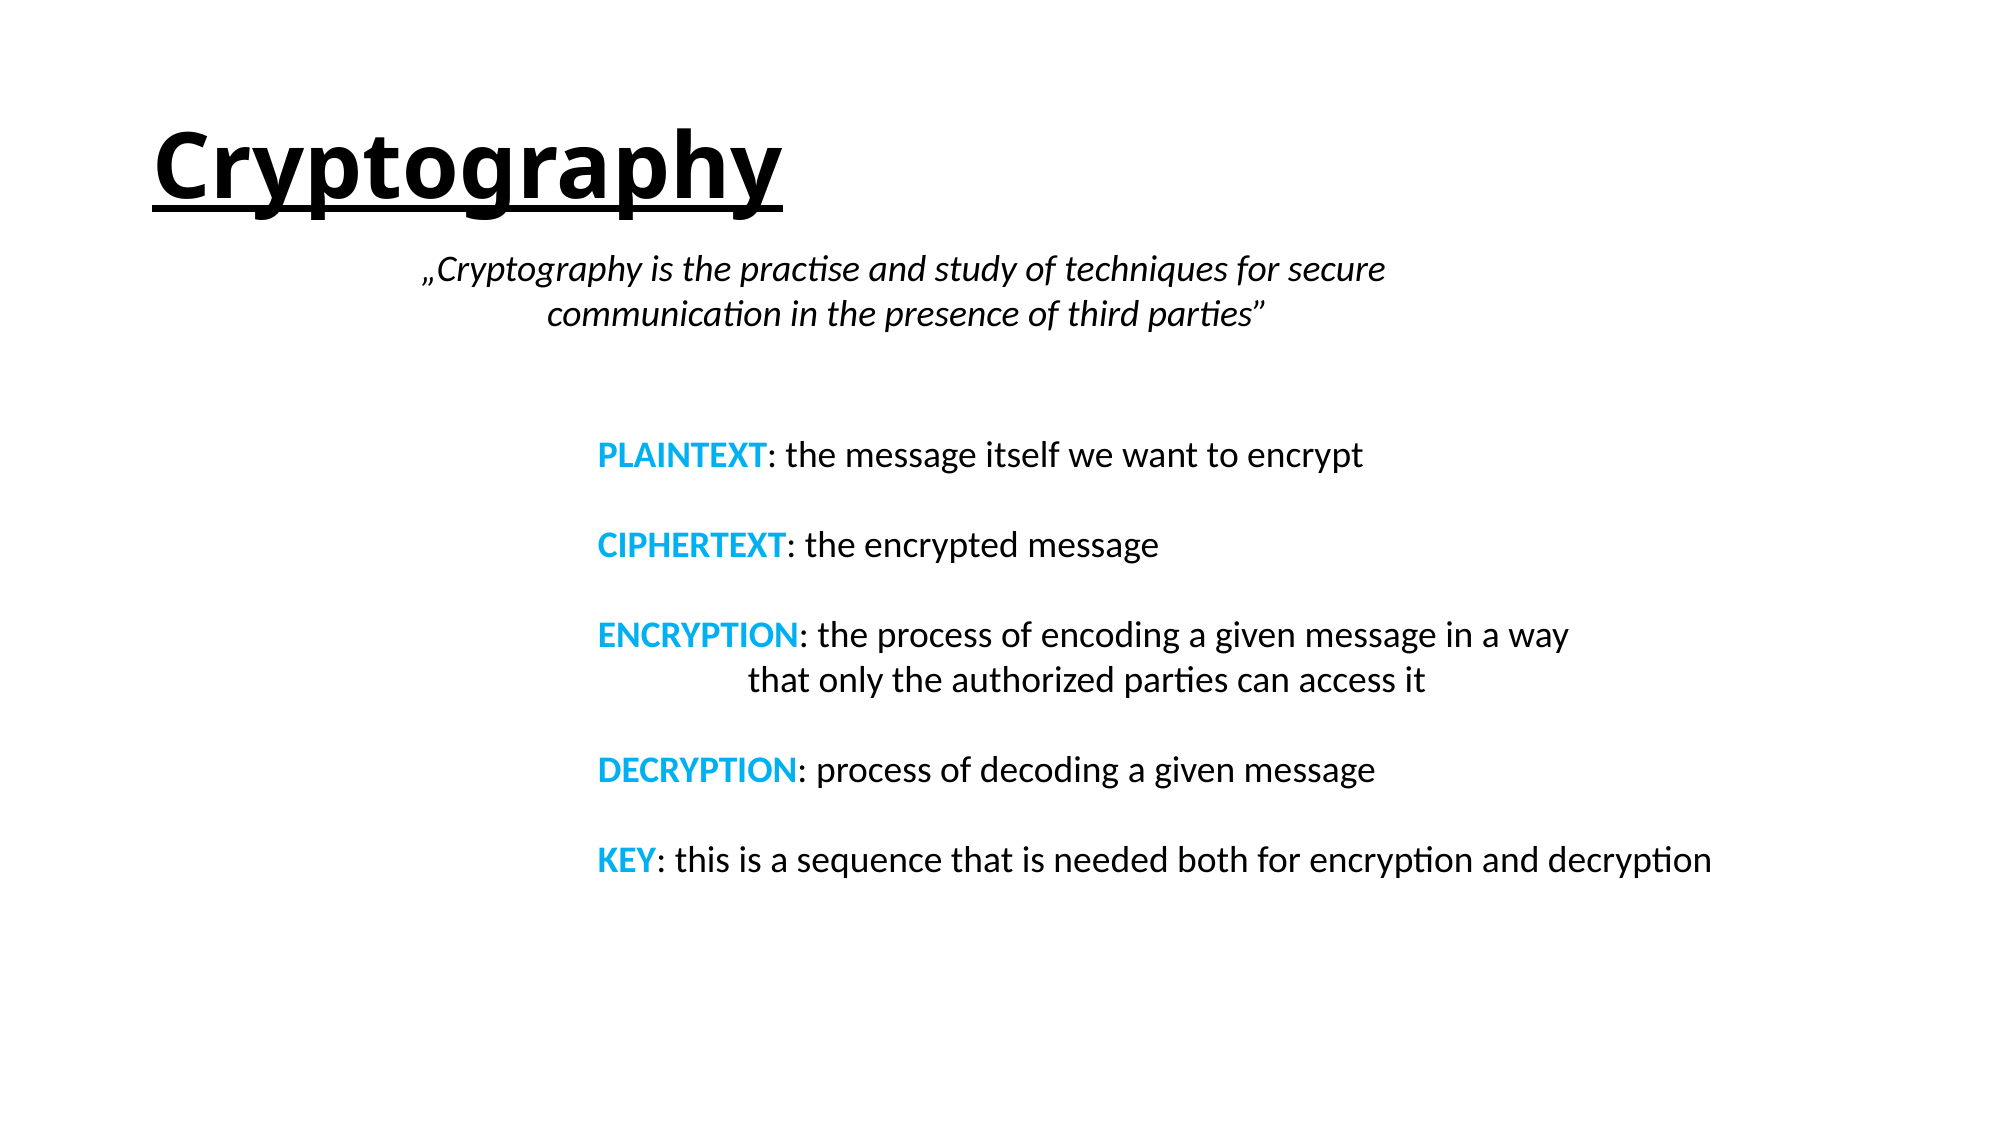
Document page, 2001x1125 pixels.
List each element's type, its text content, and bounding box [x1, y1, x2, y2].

title Cryptography [137, 59, 1863, 278]
text_box PLAINTEXT: the message itself we want to encrypt CIPHERTEXT: the encrypted message ENCRYPTION: the process of encoding a given message in a way that only the authorized parties can access it DECRYPTION: process of decoding a given message KEY: this is a sequence that is needed both for encryption and decryption [583, 422, 1729, 888]
text_box „Cryptography is the practise and study of techniques for secure communication in the presence of third parties” [406, 236, 1411, 342]
